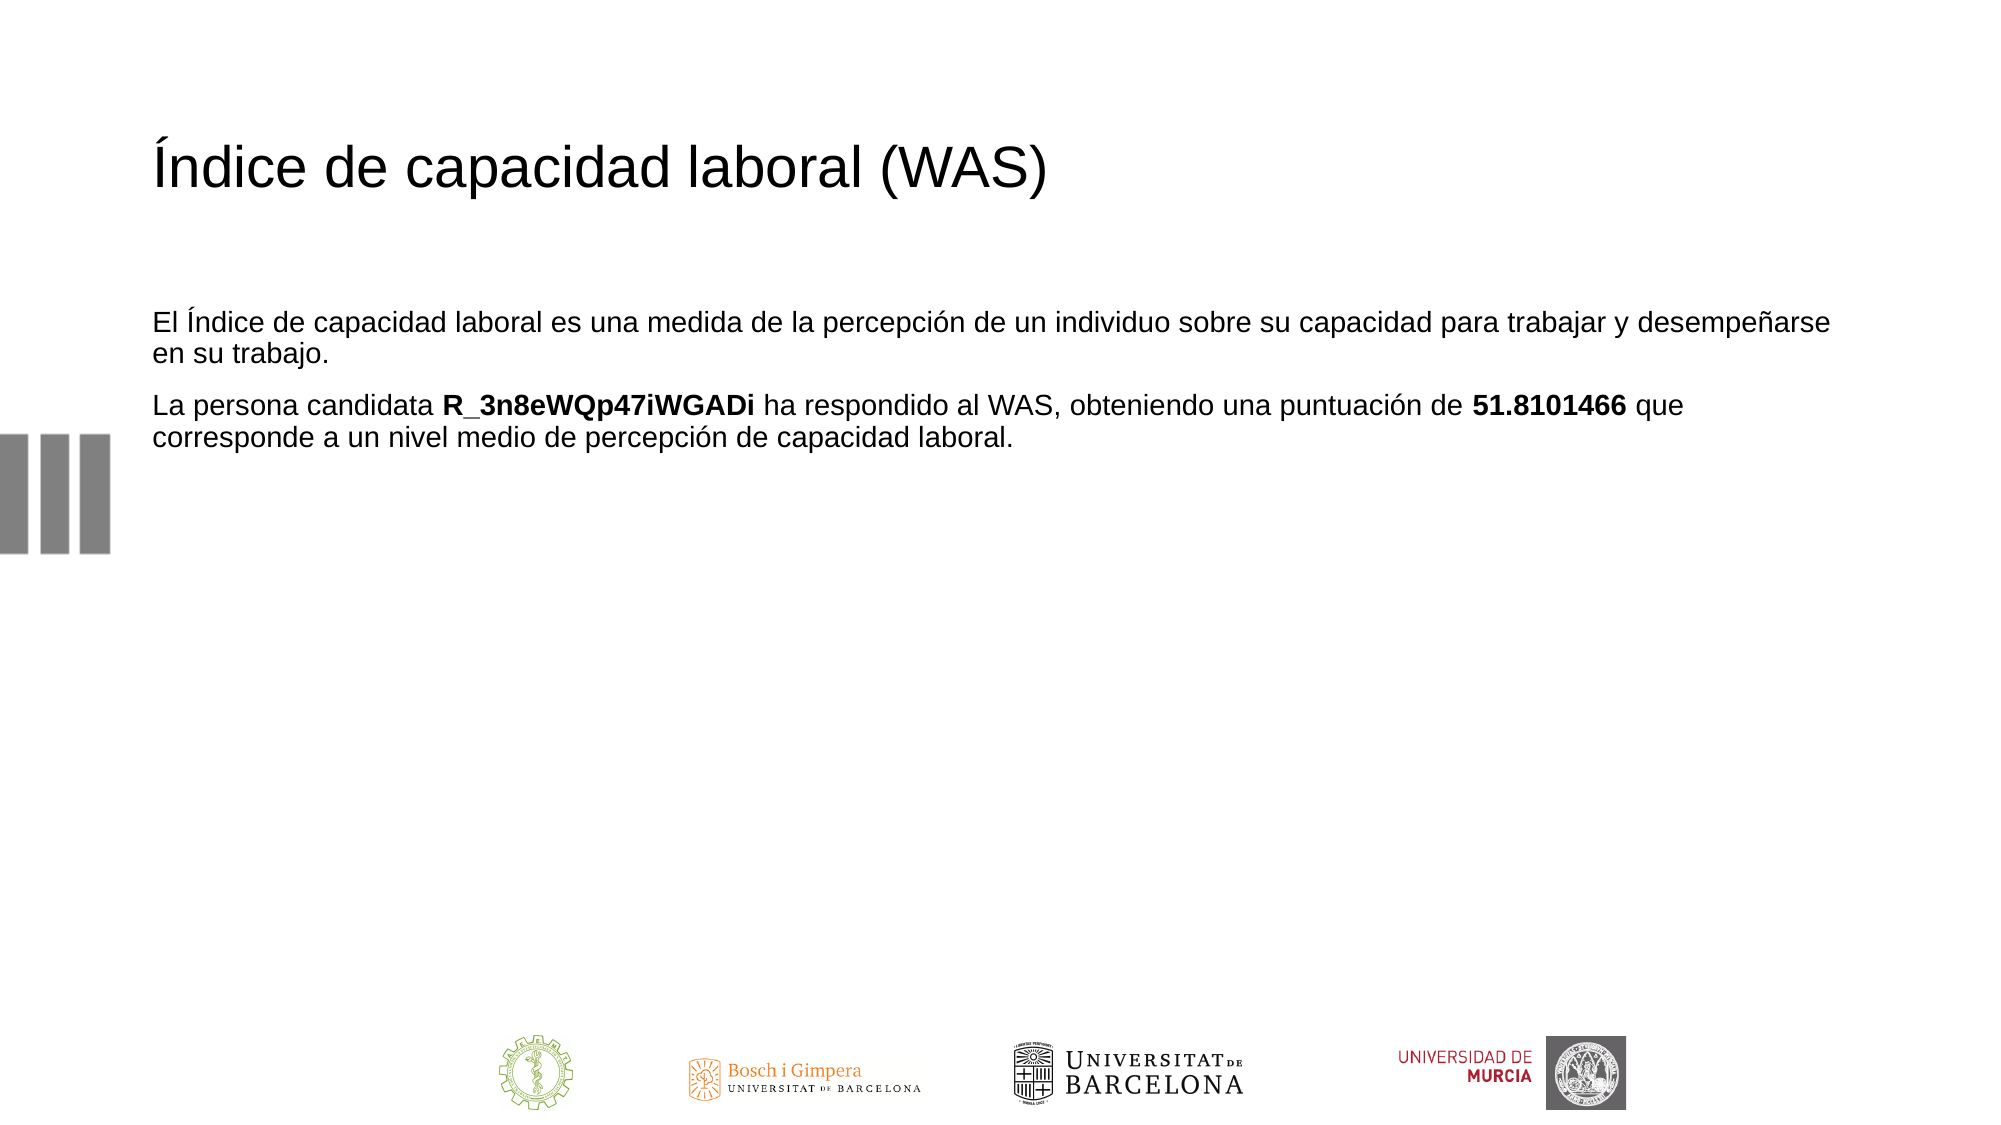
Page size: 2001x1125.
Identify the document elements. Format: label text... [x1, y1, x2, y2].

picture [1331, 1036, 1627, 1110]
picture [0, 420, 123, 563]
title Índice de capacidad laboral (WAS) [137, 59, 1863, 278]
picture [499, 1035, 573, 1110]
picture [1014, 1042, 1243, 1105]
picture [684, 1031, 926, 1125]
list El Índice de capacidad laboral es una medida de la percepción de un individuo sobre su capacidad para trabajar y desempeñarse en su trabajo. La persona candidata R_3n8eWQp47iWGADi ha respondido al WAS, obteniendo una puntuación de 51.8101466 que corresponde a un nivel medio de percepción de capacidad laboral. [137, 299, 1863, 1014]
